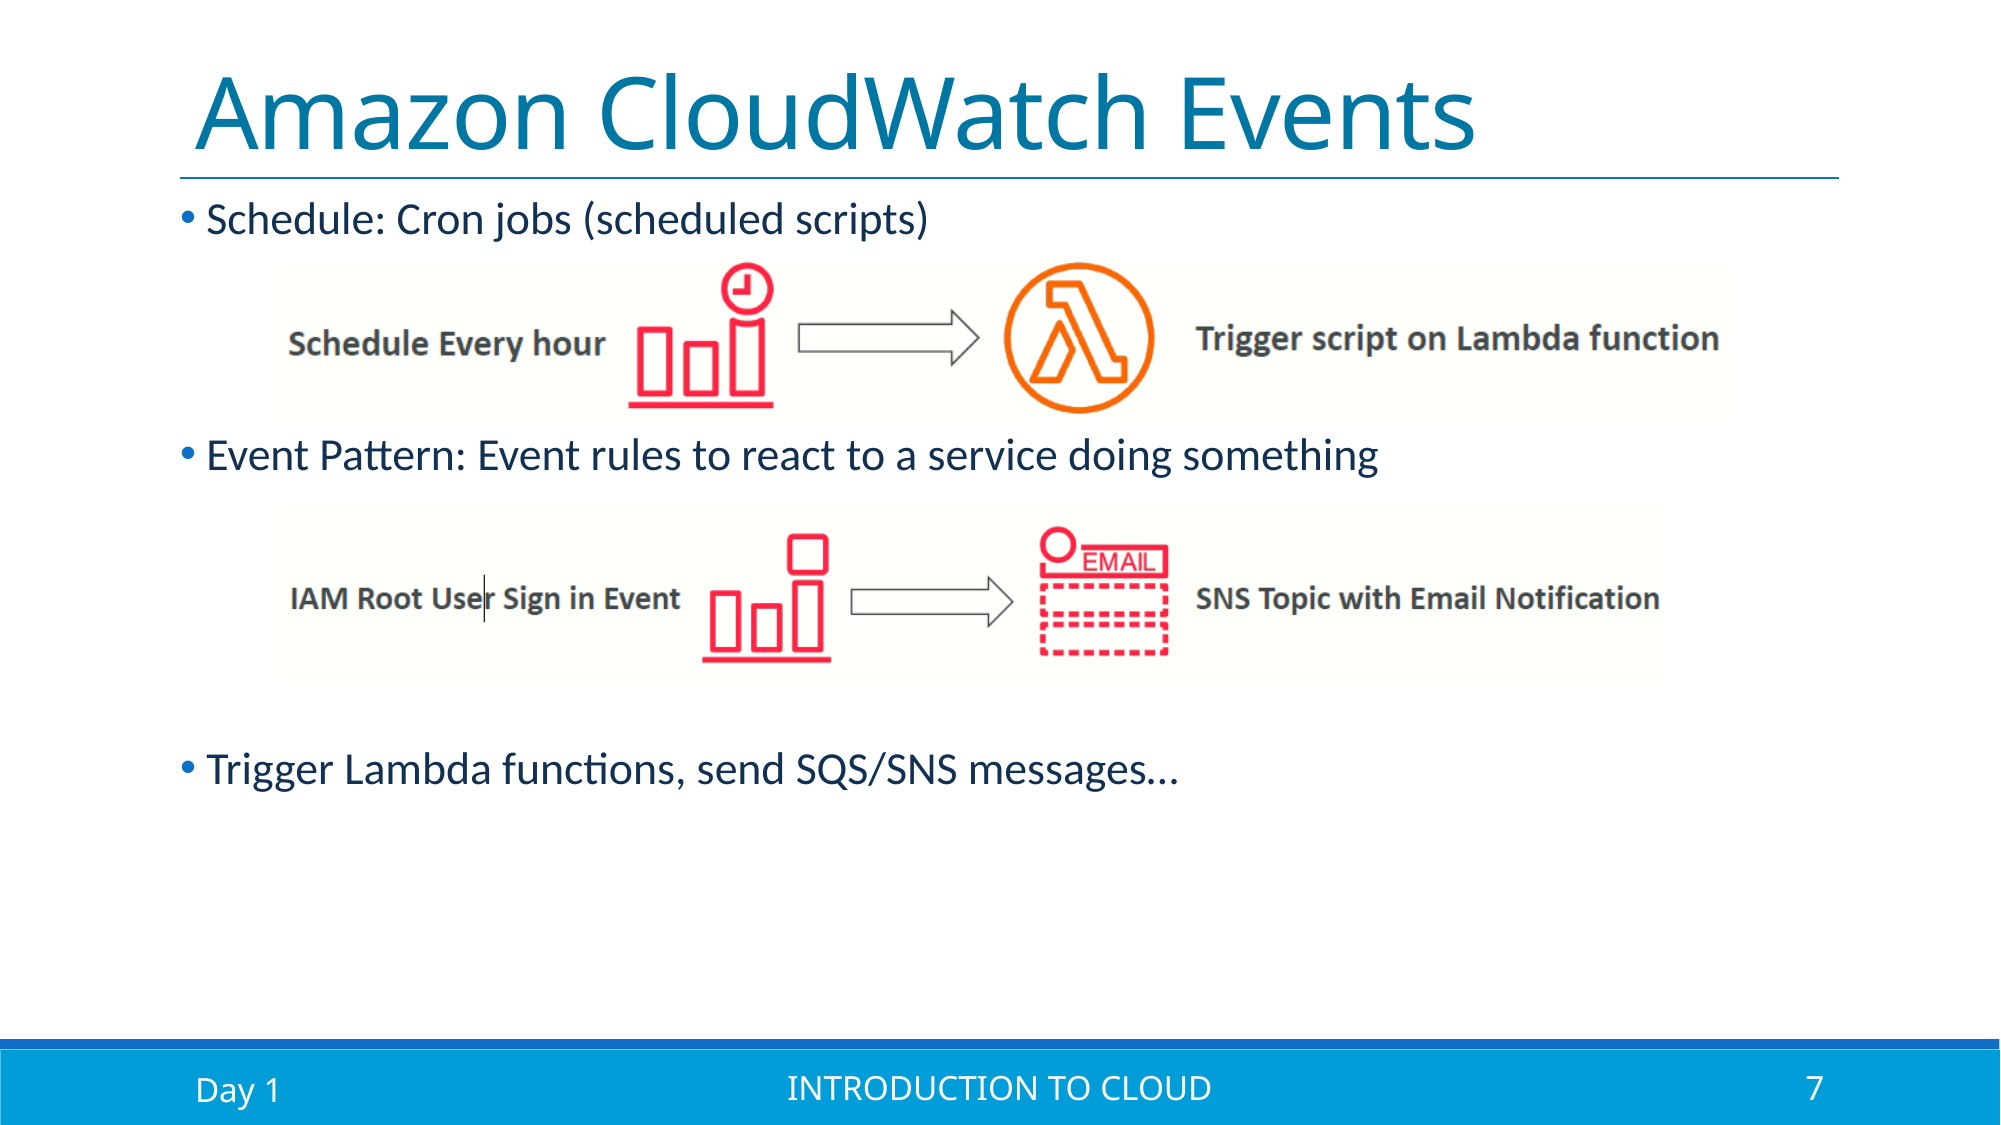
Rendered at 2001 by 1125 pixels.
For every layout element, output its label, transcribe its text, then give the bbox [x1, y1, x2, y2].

picture [272, 498, 1664, 685]
footer Introduction to Cloud [604, 1059, 1396, 1120]
slide_number 7 [1624, 1059, 1840, 1120]
picture [272, 257, 1733, 420]
list Schedule: Cron jobs (scheduled scripts) Event Pattern: Event rules to react to a service doing something Trigger Lambda functions, send SQS/SNS messages… [180, 187, 1840, 997]
slide_number Day 1 [180, 1059, 586, 1120]
title Amazon CloudWatch Events [180, 47, 1830, 178]
